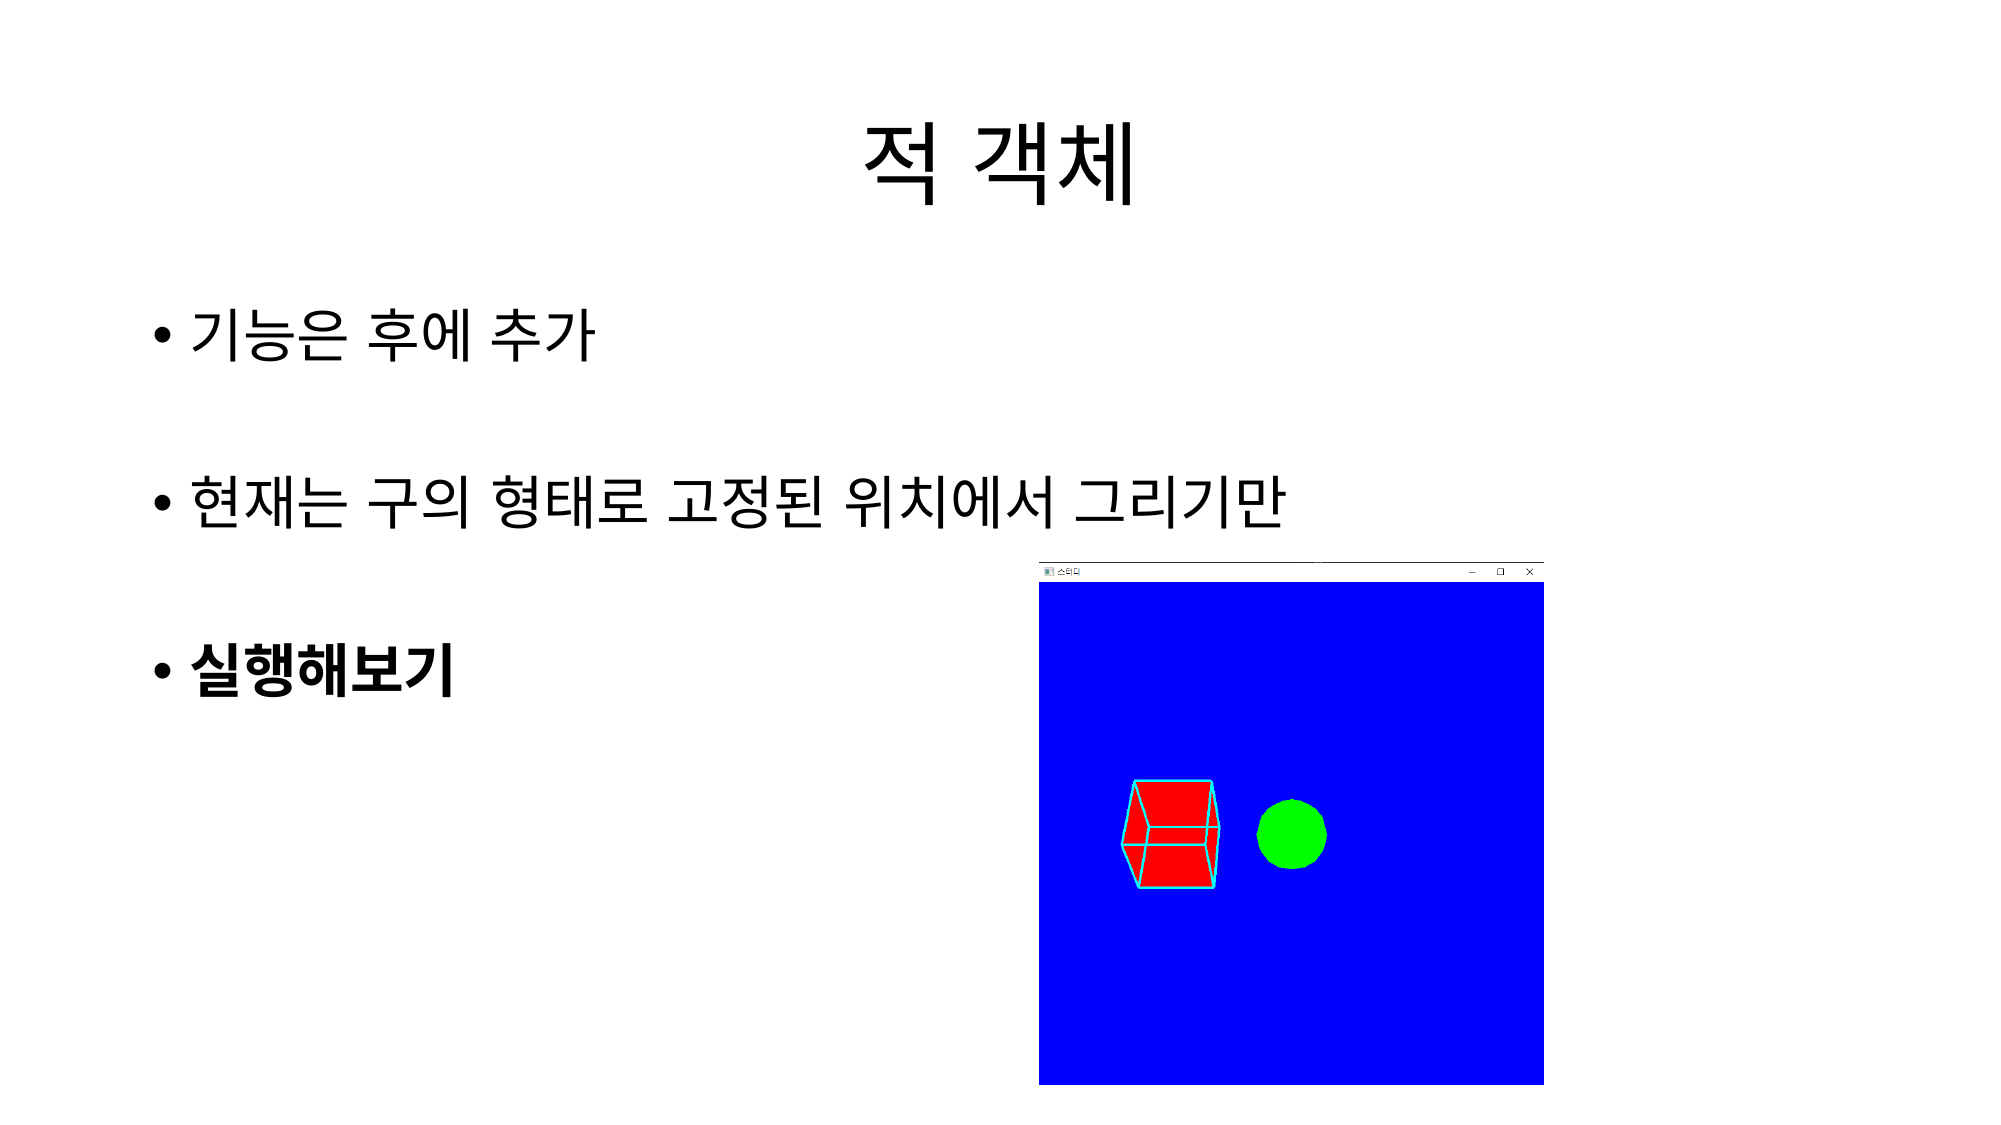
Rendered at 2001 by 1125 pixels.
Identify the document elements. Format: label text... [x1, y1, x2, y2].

list 기능은 후에 추가 현재는 구의 형태로 고정된 위치에서 그리기만 실행해보기 [137, 299, 1863, 1014]
picture [1039, 562, 1544, 1085]
title 적 객체 [137, 59, 1863, 278]
